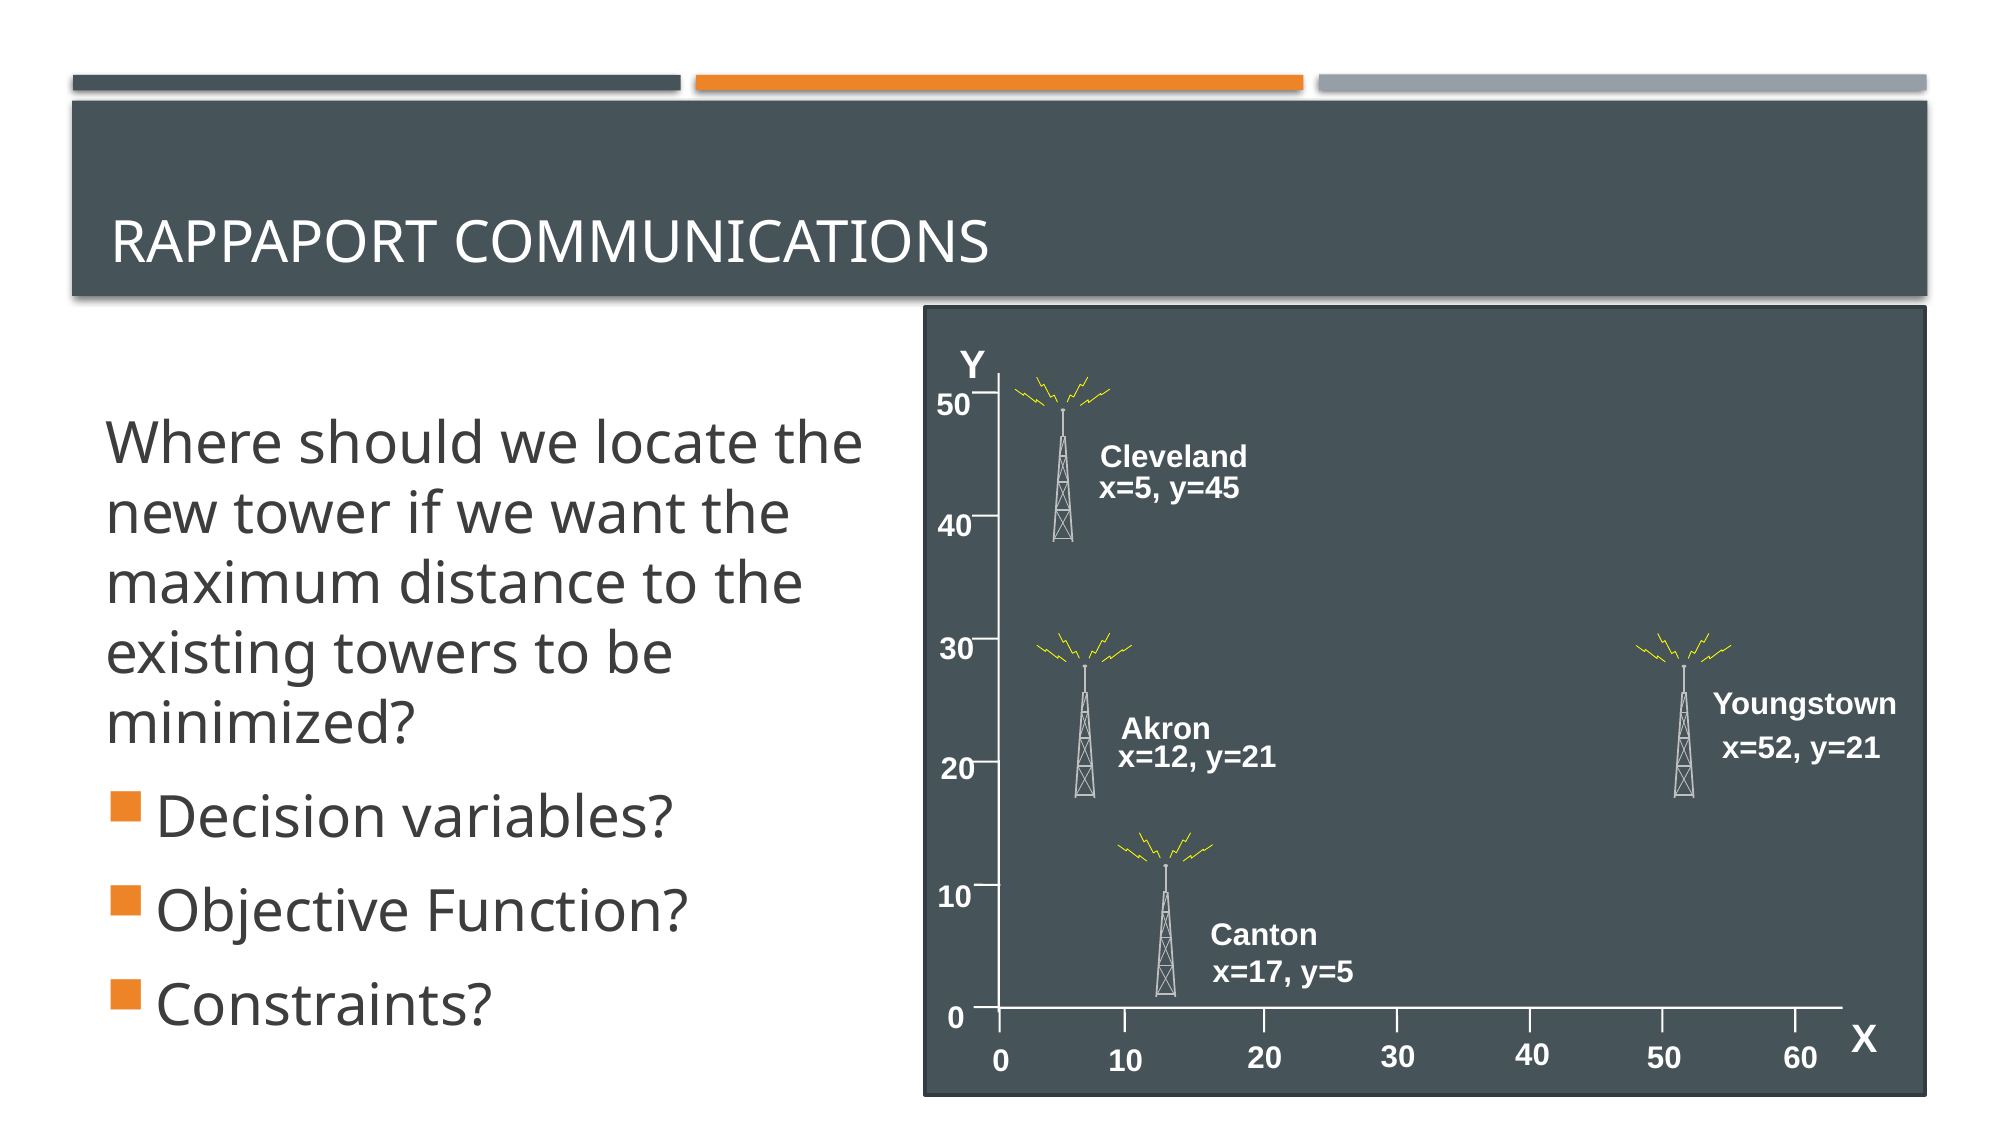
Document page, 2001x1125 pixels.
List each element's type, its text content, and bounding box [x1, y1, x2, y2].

title Rappaport Communications [95, 115, 1905, 282]
list Where should we locate the new tower if we want the maximum distance to the existing towers to be minimized? Decision variables? Objective Function? Constraints? [90, 331, 903, 1111]
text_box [924, 331, 1901, 1081]
text_box [923, 305, 1927, 1097]
